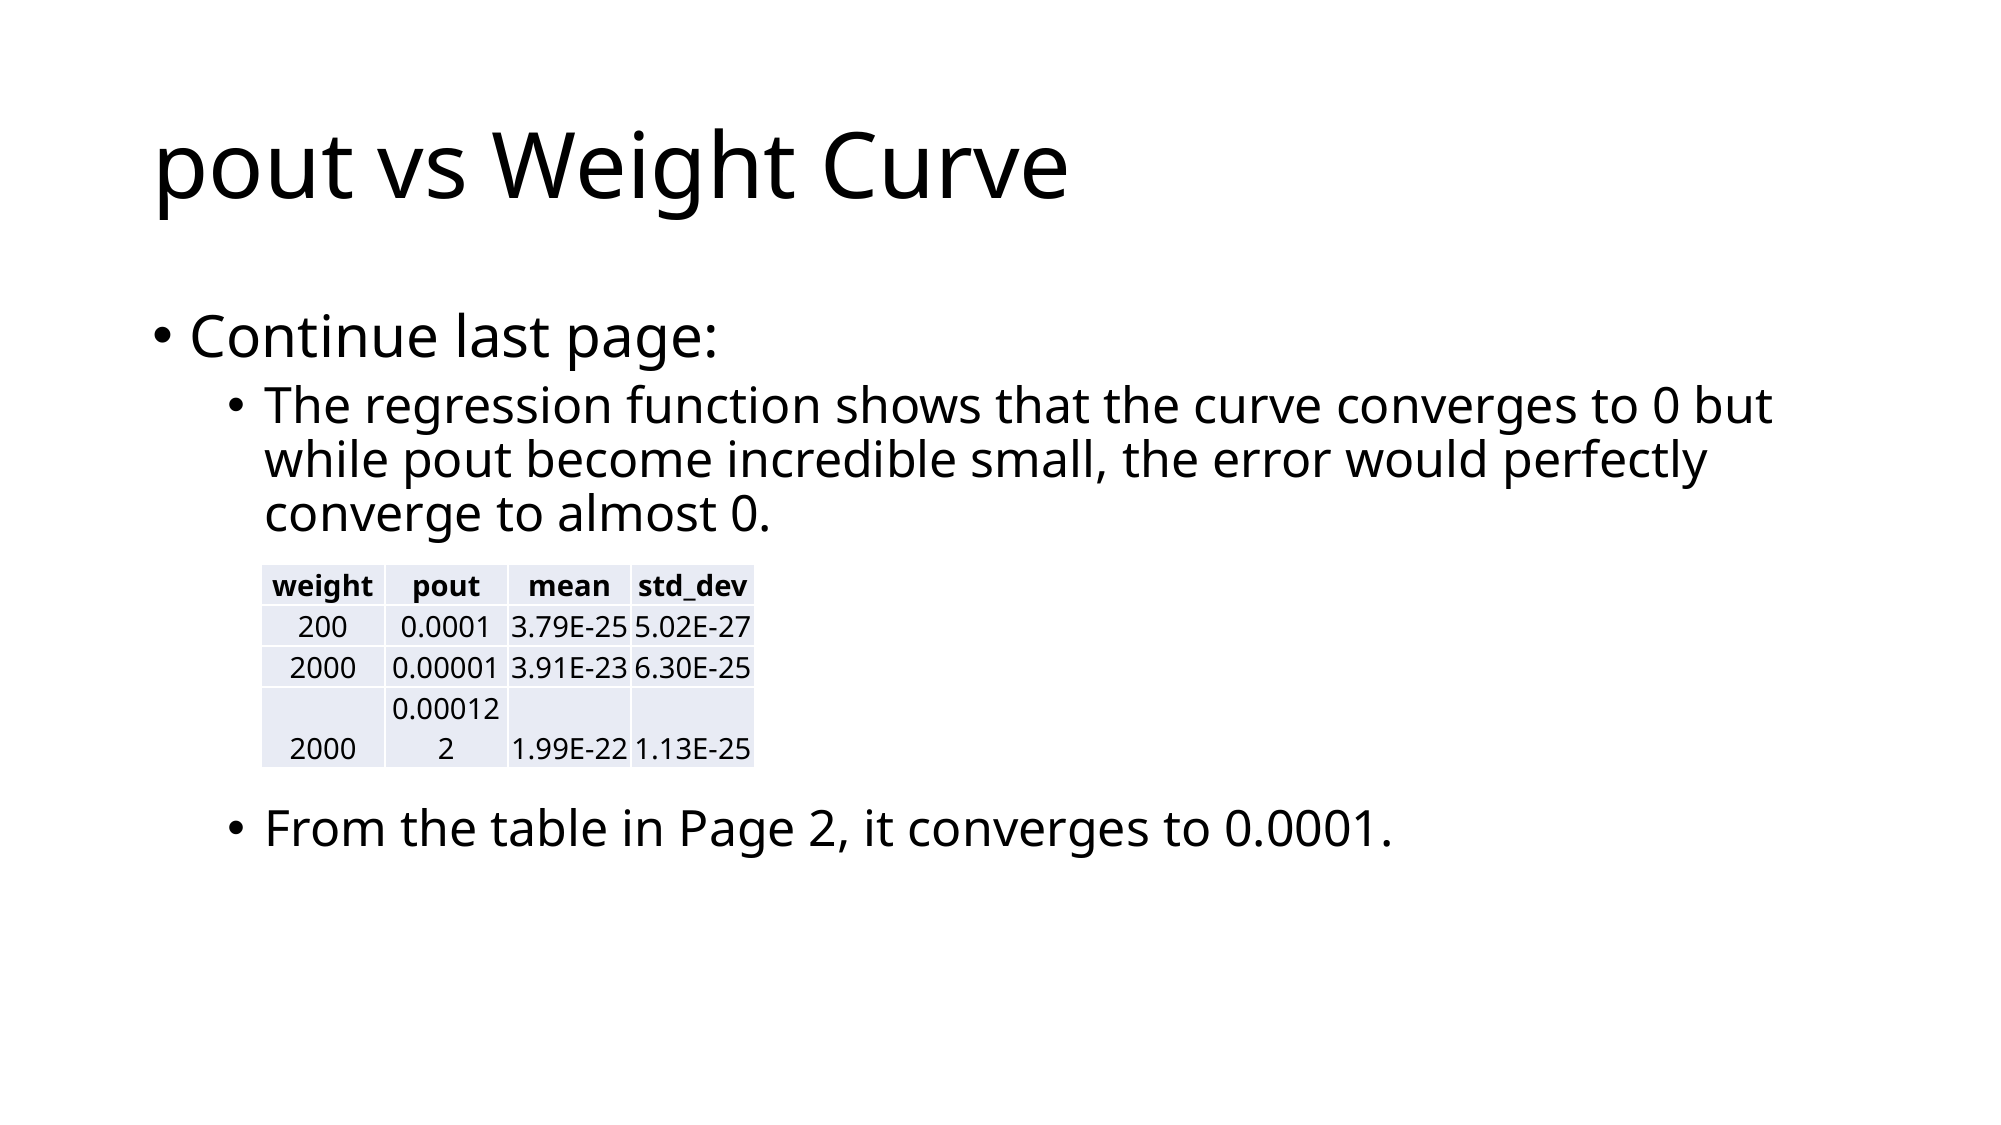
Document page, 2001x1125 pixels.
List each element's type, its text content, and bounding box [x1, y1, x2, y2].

table_header weight [262, 565, 384, 604]
table_cell 1.99E-22 [509, 688, 630, 767]
table_header pout [386, 565, 507, 604]
table_cell 1.13E-25 [632, 688, 754, 767]
table_cell 2000 [262, 647, 384, 686]
table_header std_dev [632, 565, 754, 604]
table_cell 3.91E-23 [509, 647, 630, 686]
table_cell 0.00001 [386, 647, 507, 686]
table_cell 3.79E-25 [509, 606, 630, 645]
table_cell 2000 [262, 688, 384, 767]
list Continue last page: The regression function shows that the curve converges to 0 but while pout become incredible small, the error would perfectly converge to almost 0. From the table in Page 2, it converges to 0.0001. [137, 299, 1863, 1014]
table_cell 200 [262, 606, 384, 645]
table_cell 0.000122 [386, 688, 507, 767]
table_header mean [509, 565, 630, 604]
table_cell 5.02E-27 [632, 606, 754, 645]
title pout vs Weight Curve [137, 59, 1863, 278]
table_cell 0.0001 [386, 606, 507, 645]
table_cell 6.30E-25 [632, 647, 754, 686]
